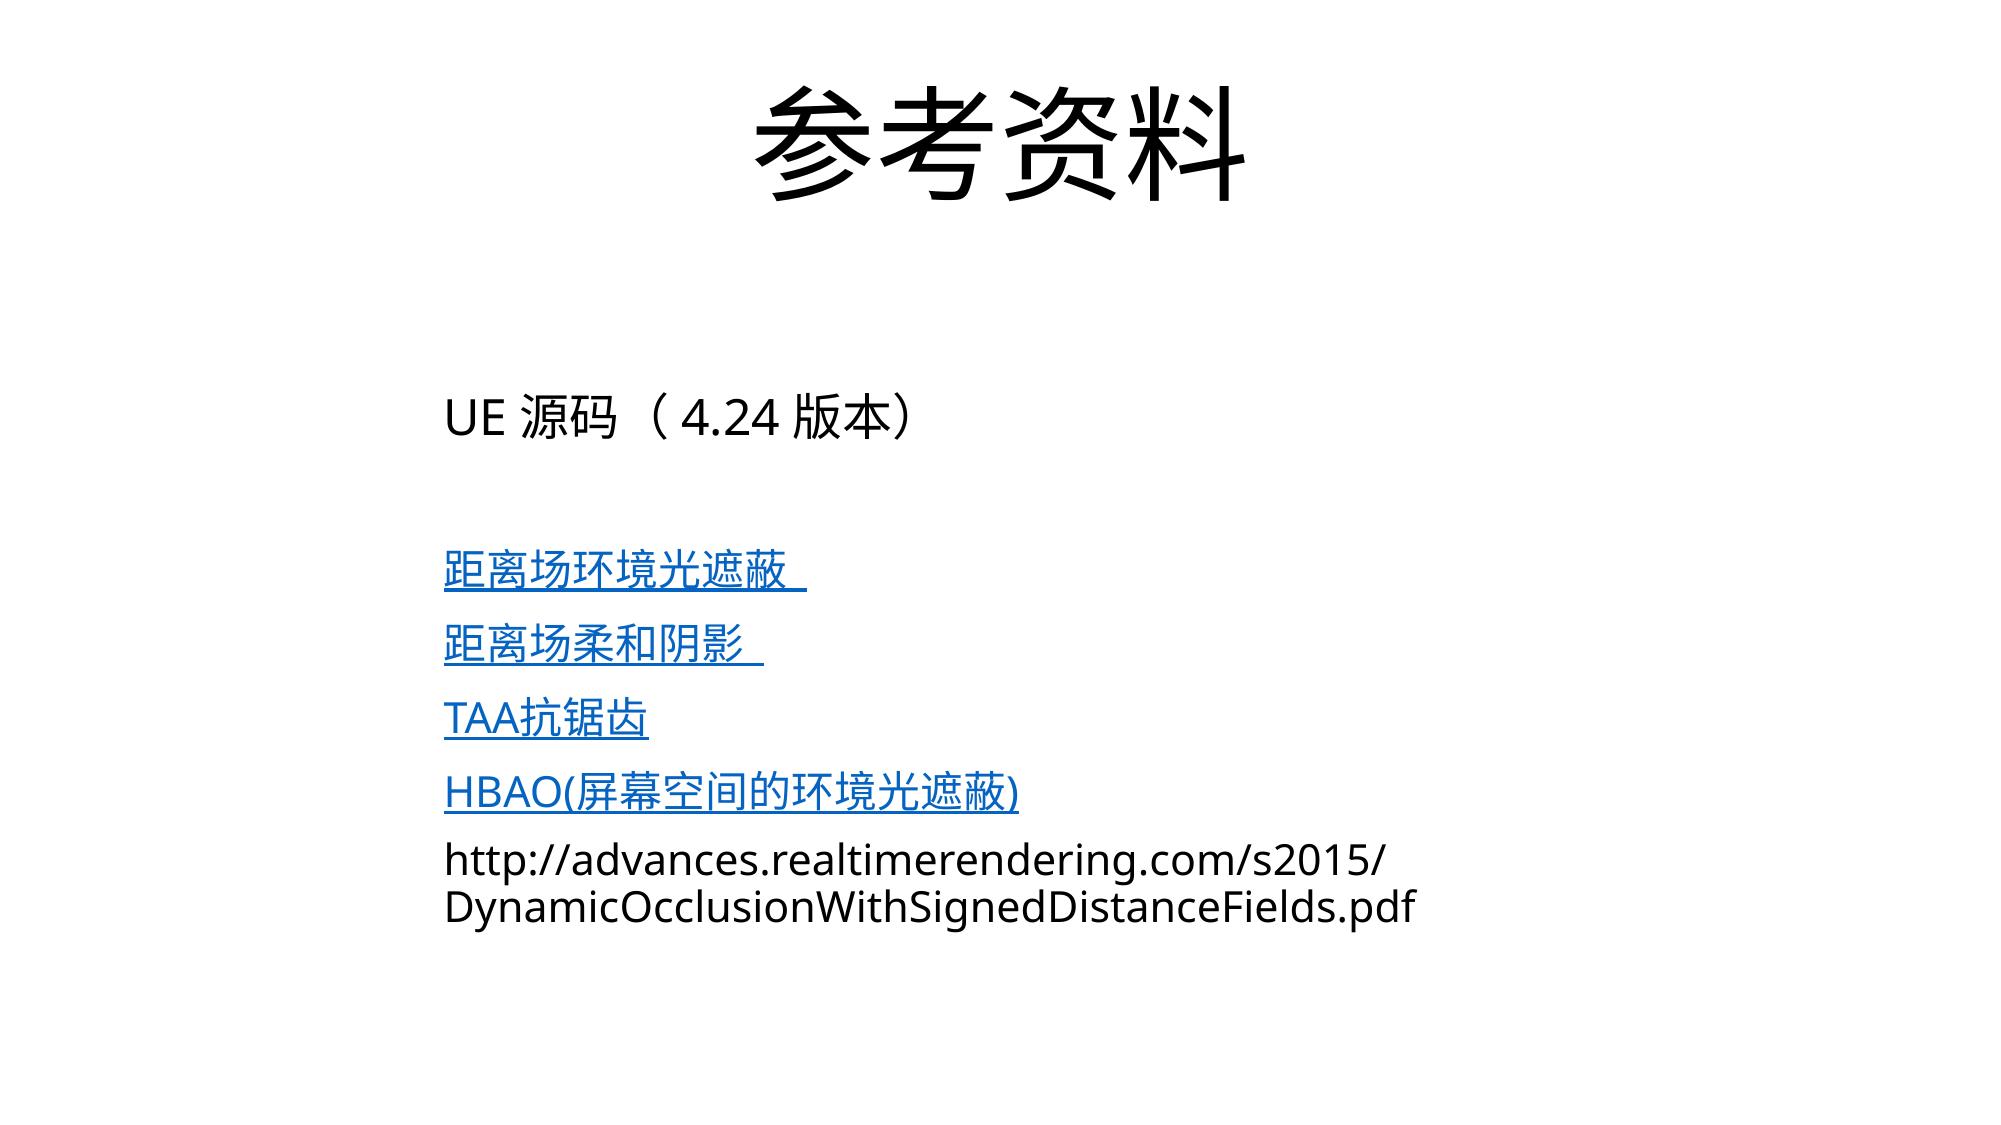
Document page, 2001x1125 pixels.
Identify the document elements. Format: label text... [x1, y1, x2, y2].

text_box UE源码（4.24版本） [428, 378, 1657, 453]
subtitle 距离场环境光遮蔽 距离场柔和阴影 TAA抗锯齿 HBAO(屏幕空间的环境光遮蔽) http://advances.realtimerendering.com/s2015/DynamicOcclusionWithSignedDistanceFields.pdf [428, 465, 1840, 940]
title 参考资料 [249, 63, 1750, 227]
